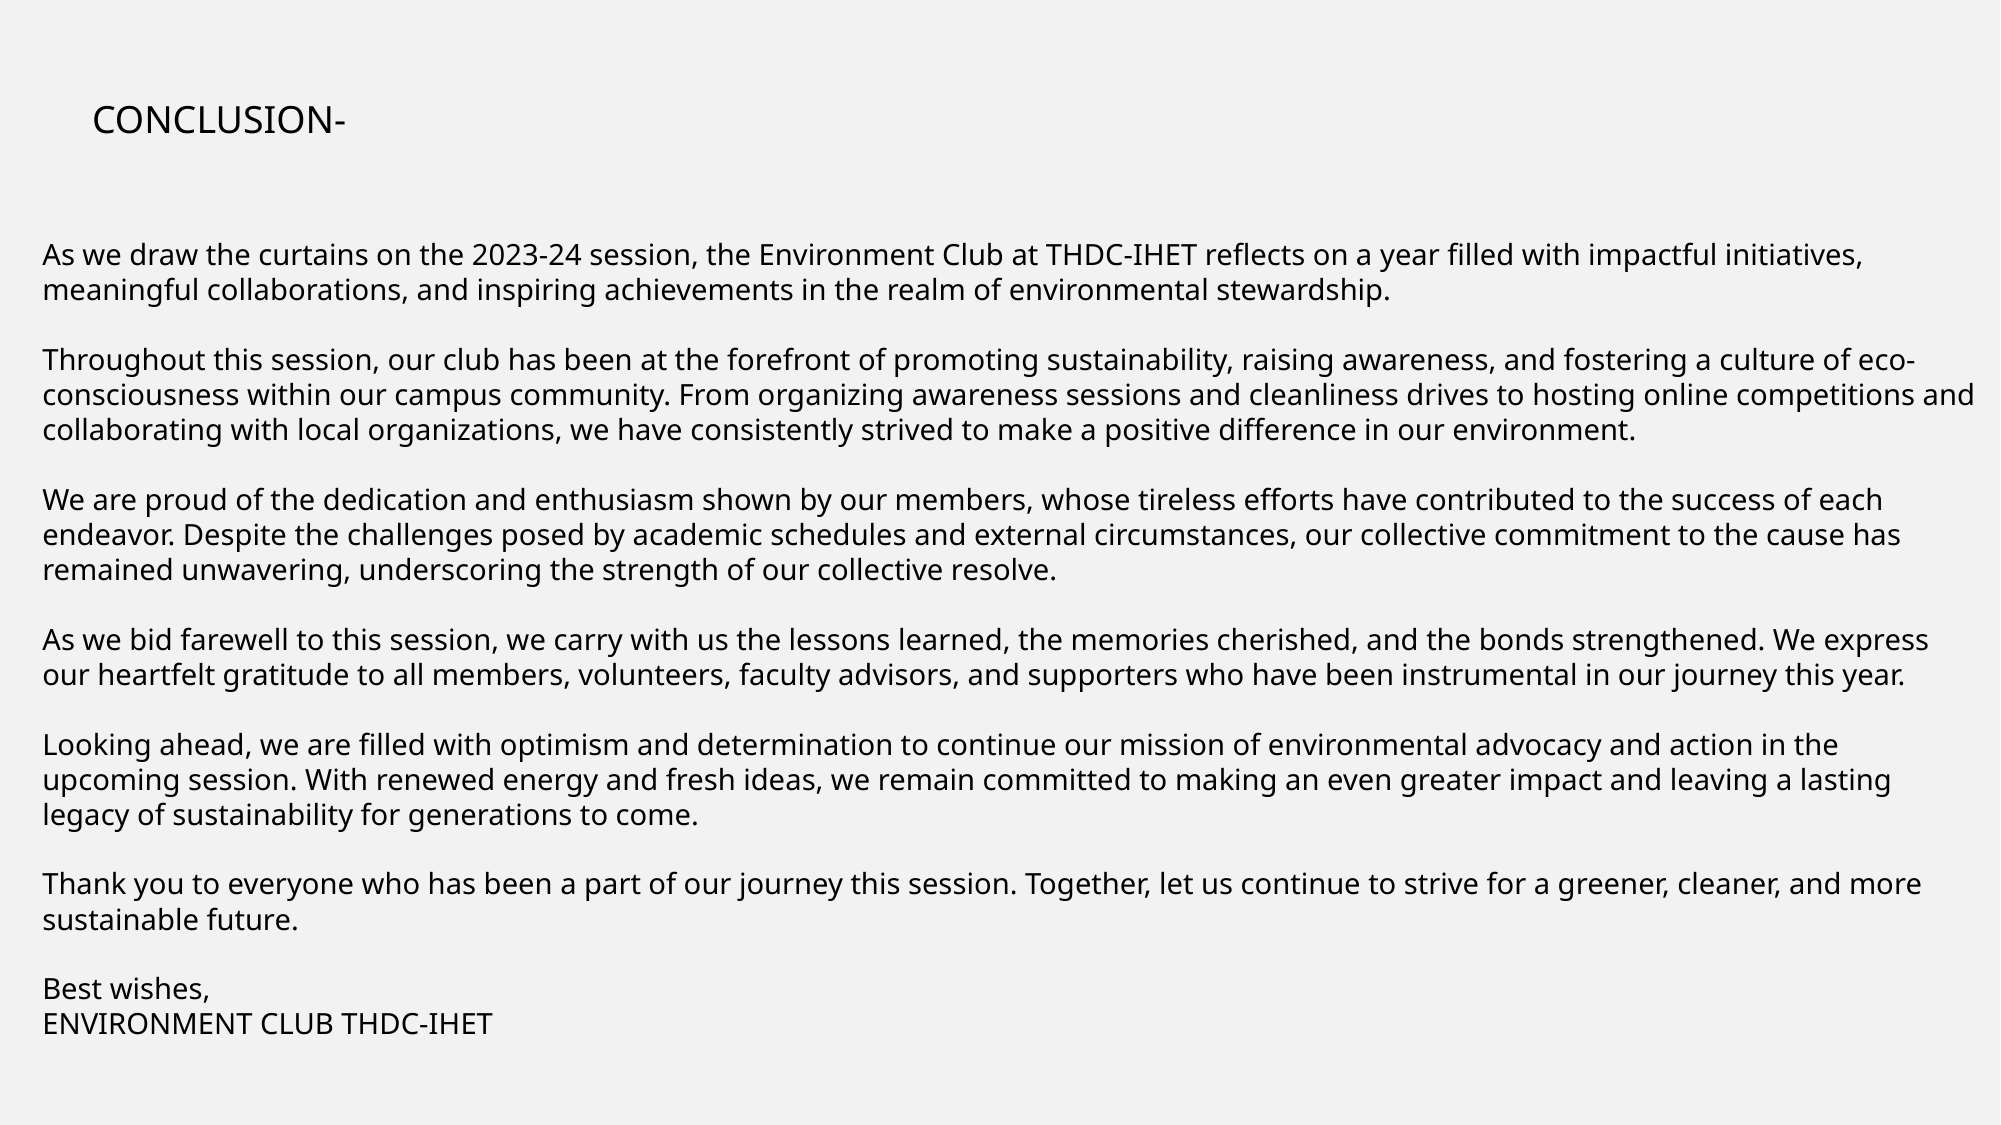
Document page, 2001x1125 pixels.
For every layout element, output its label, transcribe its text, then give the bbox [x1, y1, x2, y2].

text_box As we draw the curtains on the 2023-24 session, the Environment Club at THDC-IHET reflects on a year filled with impactful initiatives, meaningful collaborations, and inspiring achievements in the realm of environmental stewardship. Throughout this session, our club has been at the forefront of promoting sustainability, raising awareness, and fostering a culture of eco-consciousness within our campus community. From organizing awareness sessions and cleanliness drives to hosting online competitions and collaborating with local organizations, we have consistently strived to make a positive difference in our environment. We are proud of the dedication and enthusiasm shown by our members, whose tireless efforts have contributed to the success of each endeavor. Despite the challenges posed by academic schedules and external circumstances, our collective commitment to the cause has remained unwavering, underscoring the strength of our collective resolve. As we bid farewell to this session, we carry with us the lessons learned, the memories cherished, and the bonds strengthened. We express our heartfelt gratitude to all members, volunteers, faculty advisors, and supporters who have been instrumental in our journey this year. Looking ahead, we are filled with optimism and determination to continue our mission of environmental advocacy and action in the upcoming session. With renewed energy and fresh ideas, we remain committed to making an even greater impact and leaving a lasting legacy of sustainability for generations to come. Thank you to everyone who has been a part of our journey this session. Together, let us continue to strive for a greener, cleaner, and more sustainable future. Best wishes, ENVIRONMENT CLUB THDC-IHET [27, 149, 2000, 1048]
text_box CONCLUSION- [77, 88, 523, 149]
